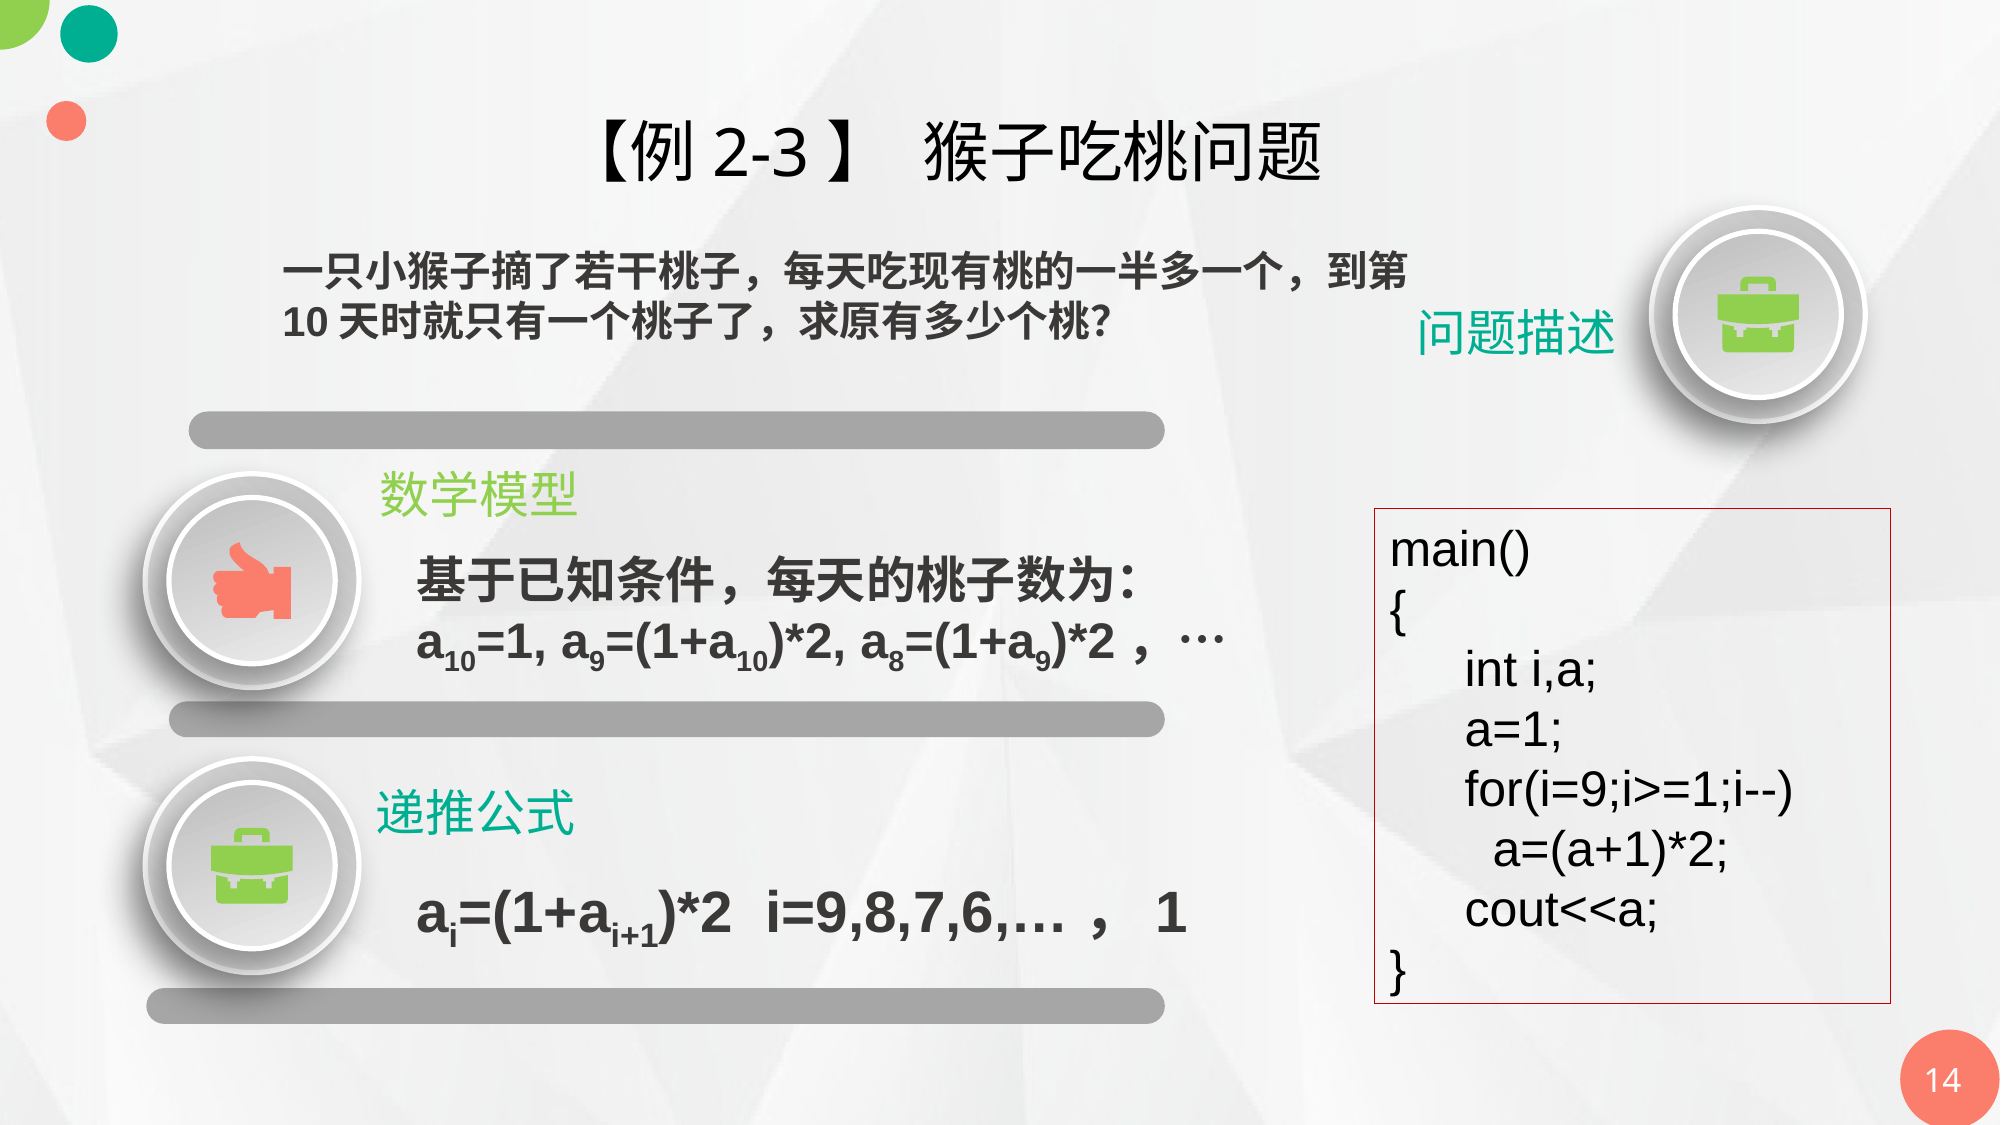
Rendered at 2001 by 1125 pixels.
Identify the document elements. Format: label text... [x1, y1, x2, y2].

text_box 【例2-3】 猴子吃桃问题 [547, 102, 1339, 198]
text_box 数学模型 [364, 455, 642, 531]
text_box ai=(1+ai+1)*2 i=9,8,7,6,…，1 [401, 867, 1210, 962]
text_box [0, 0, 2000, 1125]
text_box 问题描述 [1401, 293, 1620, 369]
text_box [167, 700, 1166, 739]
text_box [145, 987, 1166, 1025]
text_box 基于已知条件，每天的桃子数为： a10=1, a9=(1+a10)*2, a8=(1+a9)*2，… [401, 541, 1265, 685]
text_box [145, 758, 359, 973]
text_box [145, 473, 359, 688]
text_box [187, 410, 1166, 451]
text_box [1651, 207, 1866, 422]
text_box 一只小猴子摘了若干桃子，每天吃现有桃的一半多一个，到第10天时就只有一个桃子了，求原有多少个桃？ [267, 237, 1445, 353]
text_box main() { int i,a; a=1; for(i=9;i>=1;i--) a=(a+1)*2; cout<<a; } [1374, 508, 1891, 1004]
text_box 递推公式 [360, 774, 590, 850]
